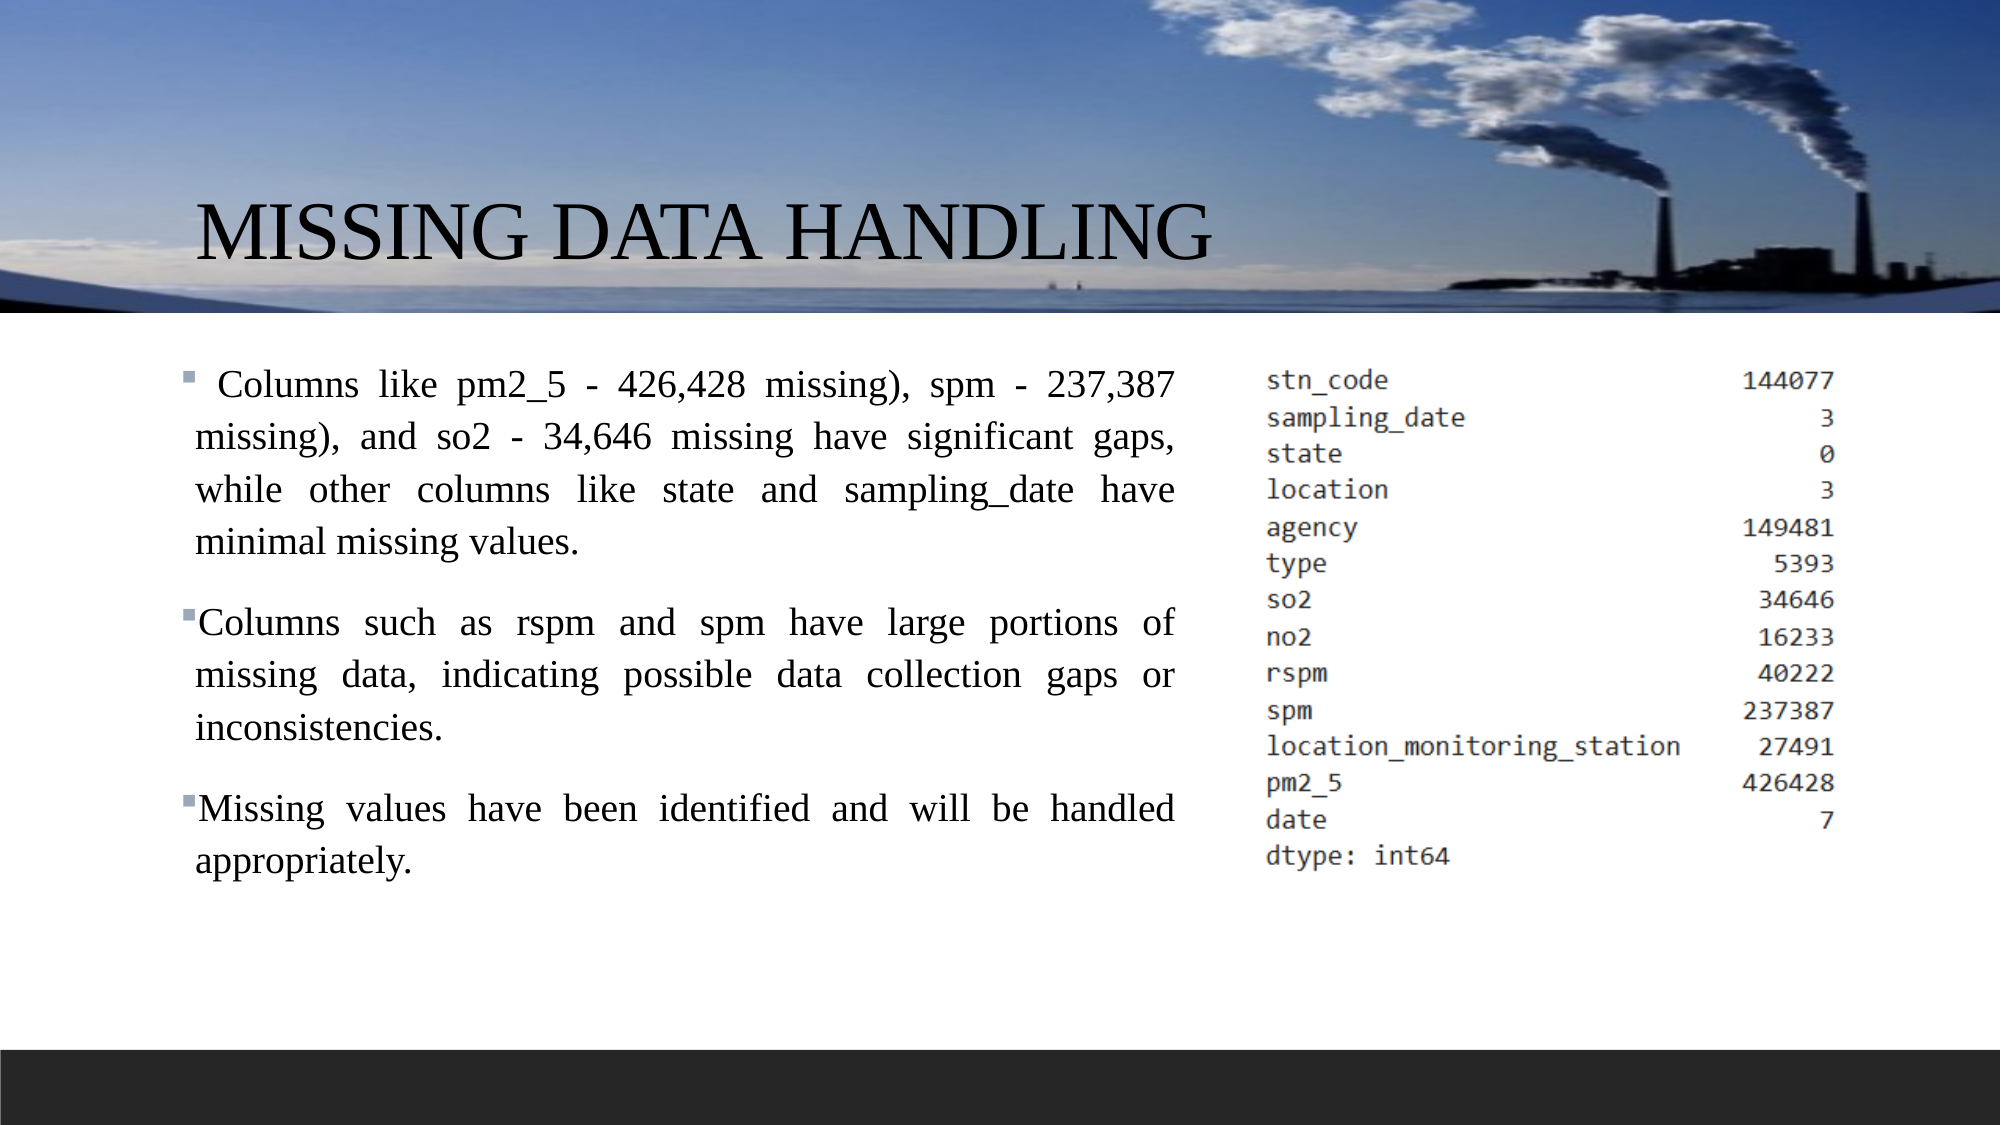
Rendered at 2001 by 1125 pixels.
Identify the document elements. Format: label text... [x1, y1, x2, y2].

list Columns like pm2_5 - 426,428 missing), spm - 237,387 missing), and so2 - 34,646 missing have significant gaps, while other columns like state and sampling_date have minimal missing values. Columns such as rspm and spm have large portions of missing data, indicating possible data collection gaps or inconsistencies. Missing values have been identified and will be handled appropriately. [180, 345, 1177, 963]
picture [0, 0, 2000, 314]
picture [1248, 357, 1864, 890]
